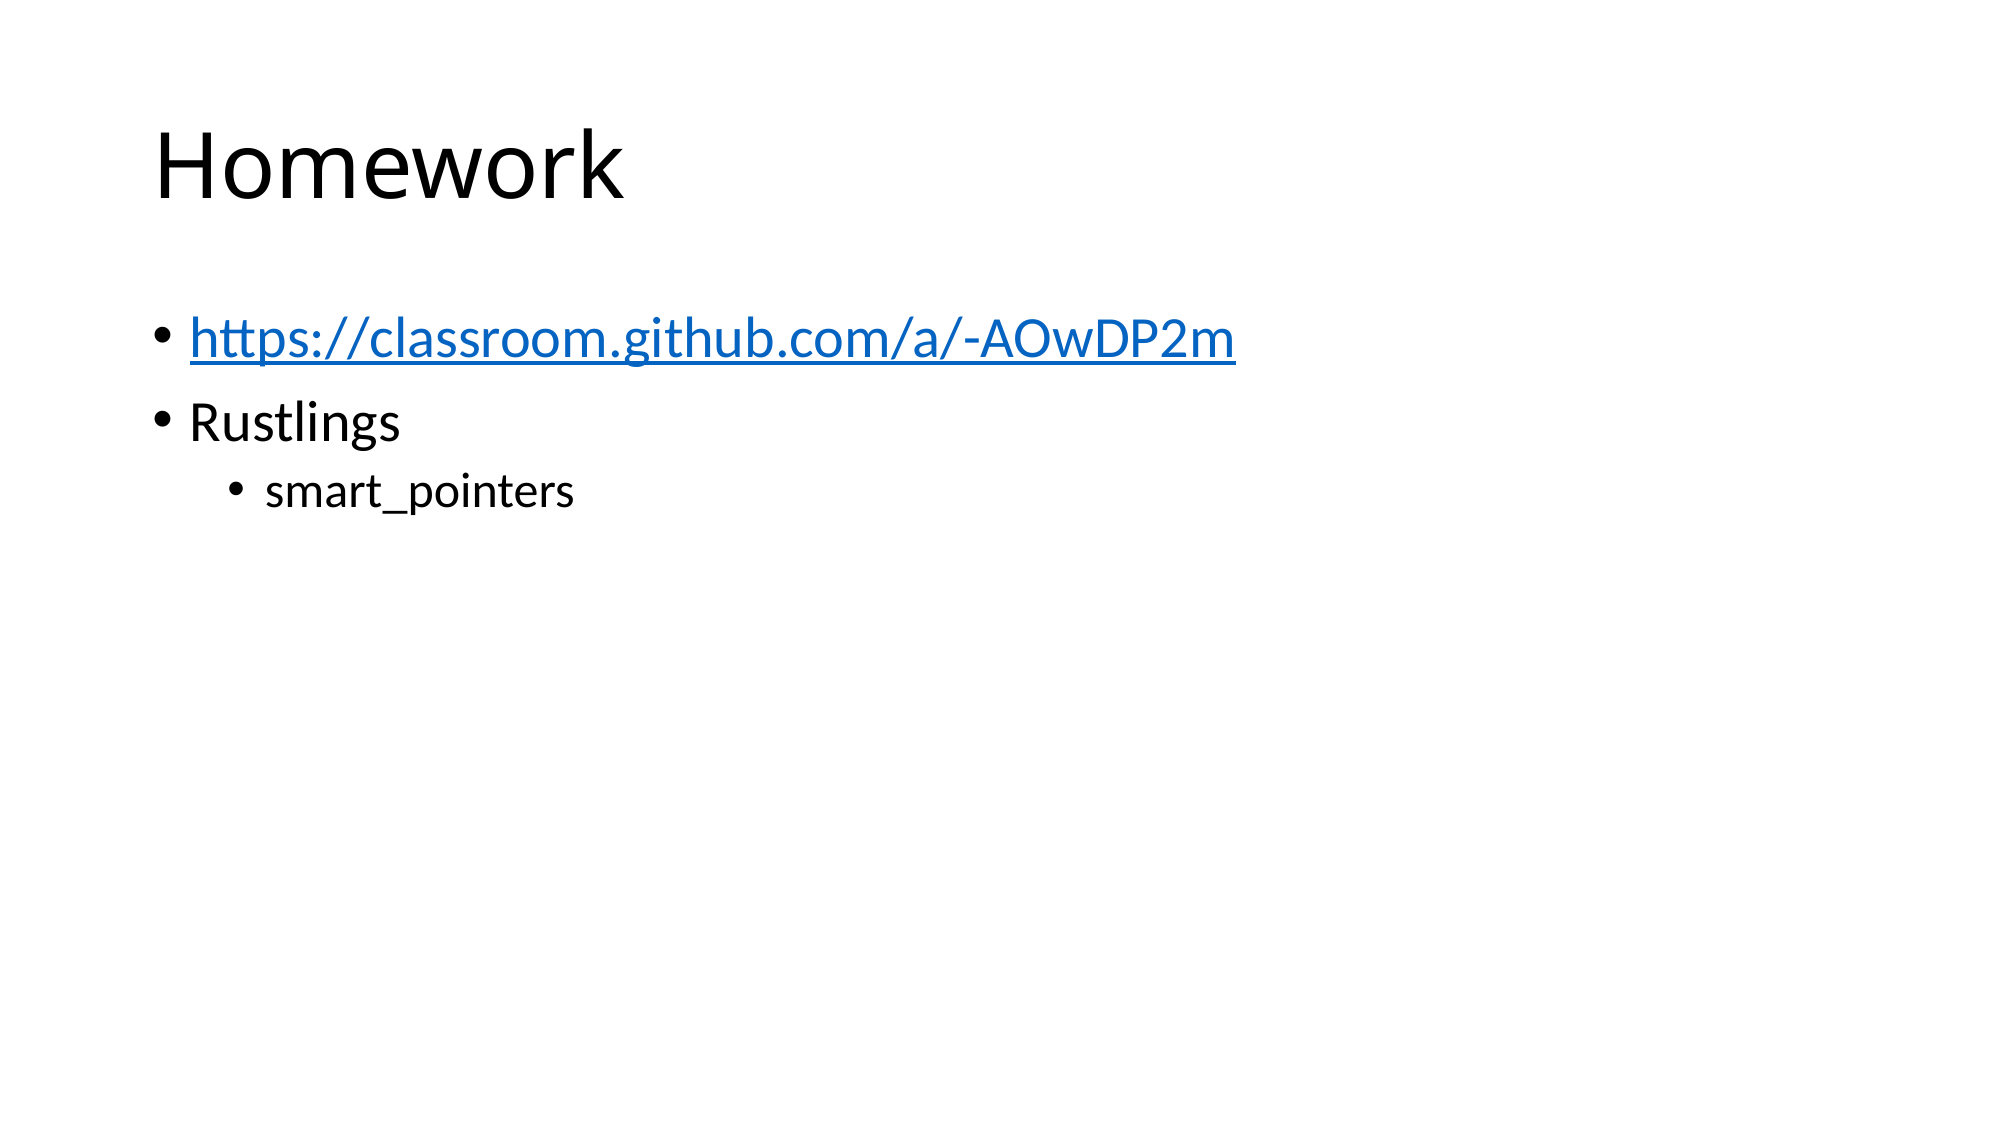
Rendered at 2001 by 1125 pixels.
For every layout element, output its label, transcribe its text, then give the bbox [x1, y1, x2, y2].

title Homework [137, 59, 1863, 278]
list https://classroom.github.com/a/-AOwDP2m Rustlings smart_pointers [137, 299, 1863, 1014]
